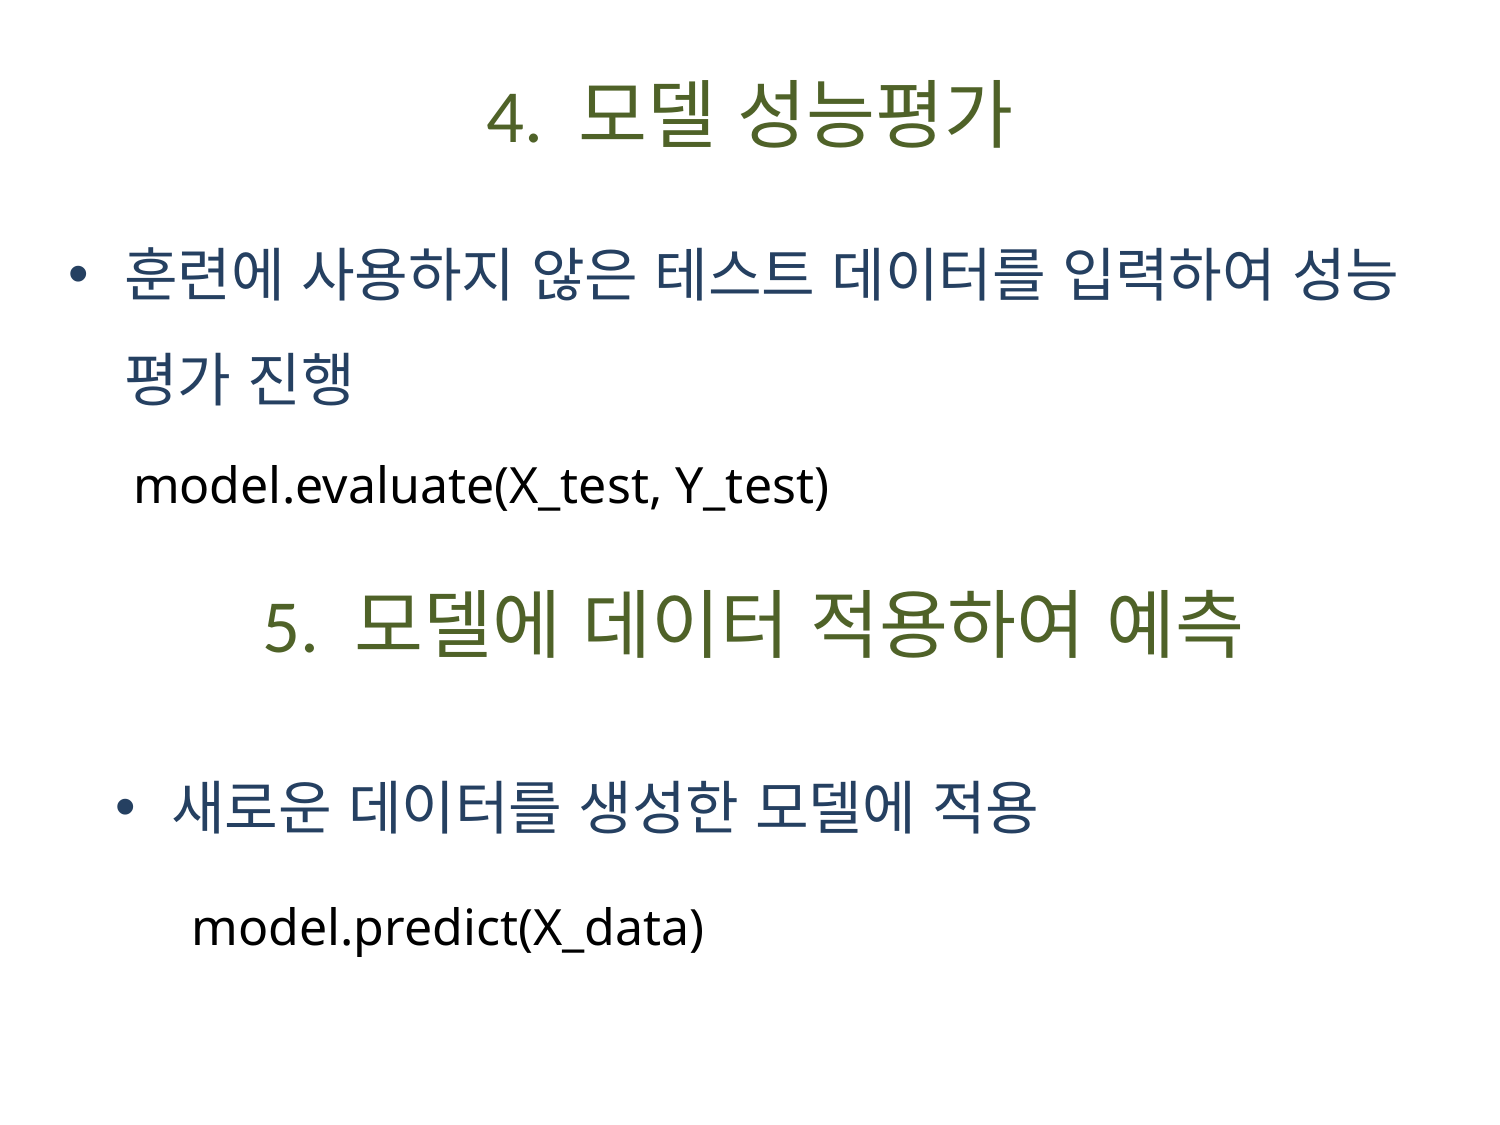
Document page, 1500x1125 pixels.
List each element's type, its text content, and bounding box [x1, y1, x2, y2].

text_box 5. 모델에 데이터 적용하여 예측 [78, 528, 1429, 716]
title 4. 모델 성능평가 [75, 19, 1425, 207]
list 훈련에 사용하지 않은 테스트 데이터를 입력하여 성능 평가 진행 model.evaluate(X_test, Y_test) [53, 196, 1451, 539]
text_box 새로운 데이터를 생성한 모델에 적용 model.predict(X_data) [100, 728, 1451, 993]
